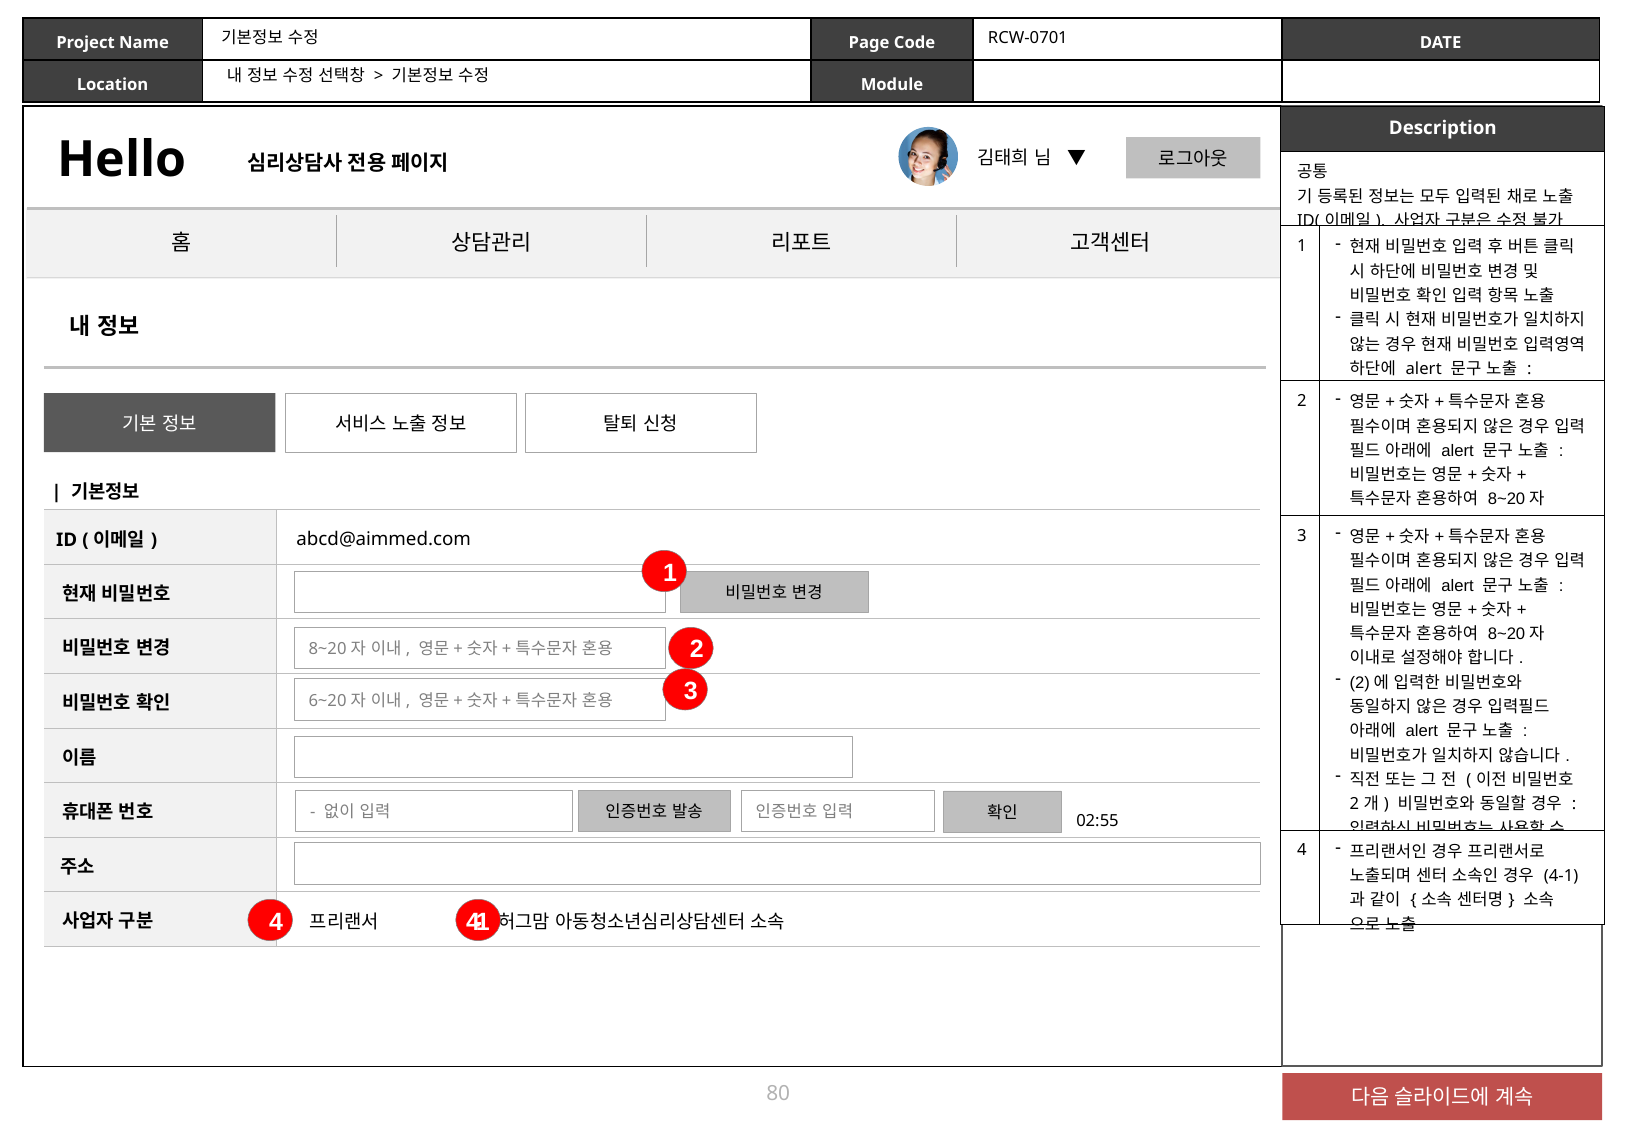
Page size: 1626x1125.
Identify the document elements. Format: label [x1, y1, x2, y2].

text_box [245, 897, 394, 943]
table_cell [44, 892, 276, 946]
table_cell [277, 619, 1260, 673]
text_box [283, 391, 519, 454]
table_header [277, 510, 1260, 564]
text_box [292, 734, 854, 779]
table_cell [44, 674, 276, 728]
table_cell [1281, 226, 1319, 380]
text_box [281, 519, 486, 557]
table_cell [1320, 381, 1604, 515]
table_cell [1281, 381, 1319, 515]
table_cell [277, 729, 1260, 782]
text_box [293, 788, 575, 833]
table_cell [1281, 516, 1319, 830]
table_cell [1320, 516, 1604, 830]
text_box [576, 788, 732, 833]
table_cell [1320, 831, 1604, 924]
table_cell [44, 565, 276, 618]
table_cell [44, 783, 276, 837]
text_box [36, 472, 156, 510]
table_cell [44, 619, 276, 673]
text_box [453, 897, 856, 943]
text_box [55, 304, 156, 347]
text_box [42, 391, 277, 454]
table_cell [1281, 152, 1604, 225]
table_cell [277, 838, 1260, 891]
table_cell [44, 838, 276, 891]
table_cell [277, 783, 1260, 837]
table_header [1281, 107, 1604, 151]
text_box [523, 391, 758, 454]
text_box [206, 19, 335, 54]
text_box [292, 625, 716, 722]
text_box [292, 789, 1262, 886]
text_box [973, 19, 1083, 54]
slide_number [588, 1063, 968, 1124]
table_cell [277, 892, 1260, 946]
table_cell [277, 565, 1260, 618]
text_box [739, 788, 937, 833]
text_box [1280, 1071, 1604, 1122]
text_box [292, 548, 871, 614]
table_cell [1320, 226, 1604, 380]
table_header [44, 510, 276, 564]
picture [898, 126, 958, 186]
table_cell [1281, 831, 1319, 924]
table_cell [44, 729, 276, 782]
table_cell [277, 674, 1260, 728]
text_box [212, 57, 505, 93]
